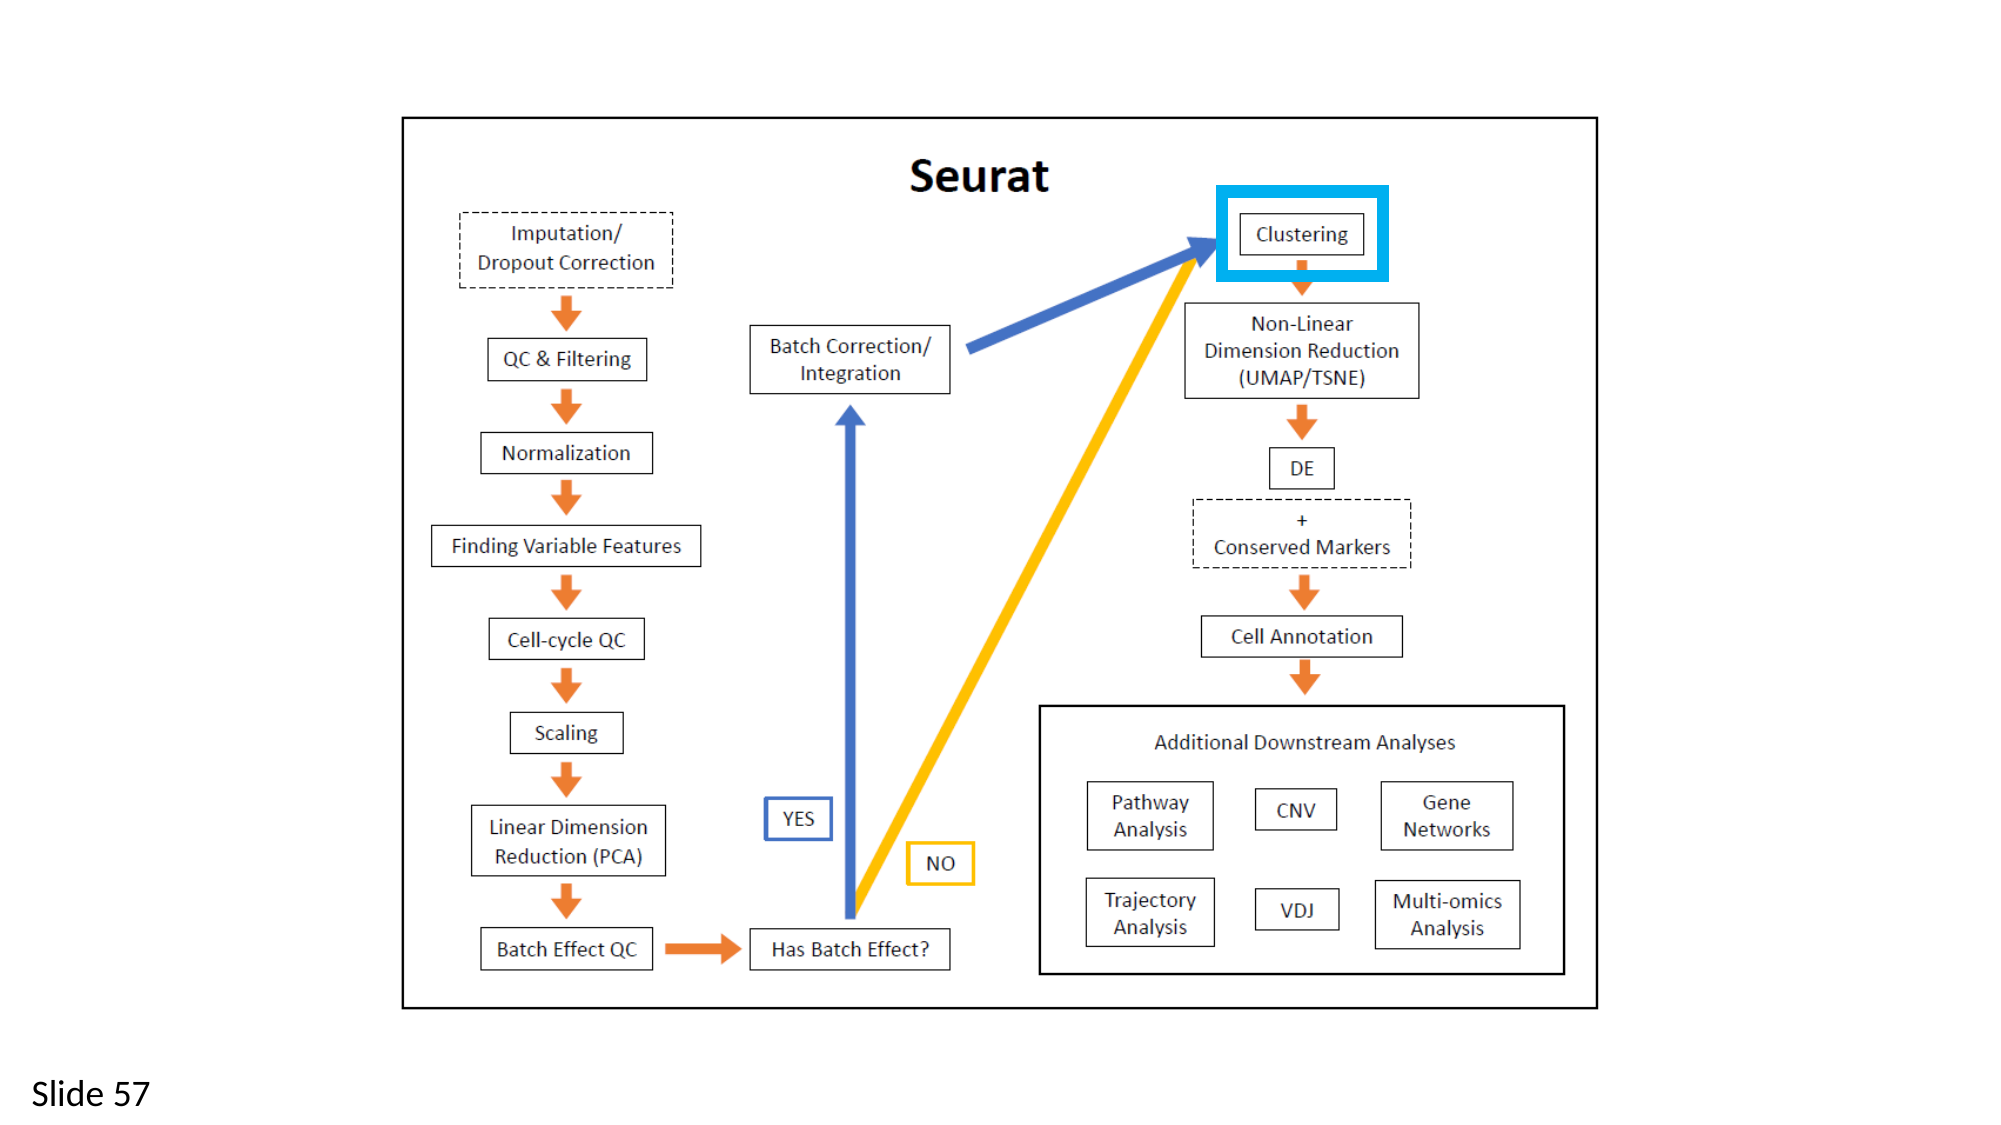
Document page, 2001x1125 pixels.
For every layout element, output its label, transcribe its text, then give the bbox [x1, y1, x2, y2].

picture [390, 105, 1610, 1020]
text_box Slide 57 [16, 1061, 186, 1121]
